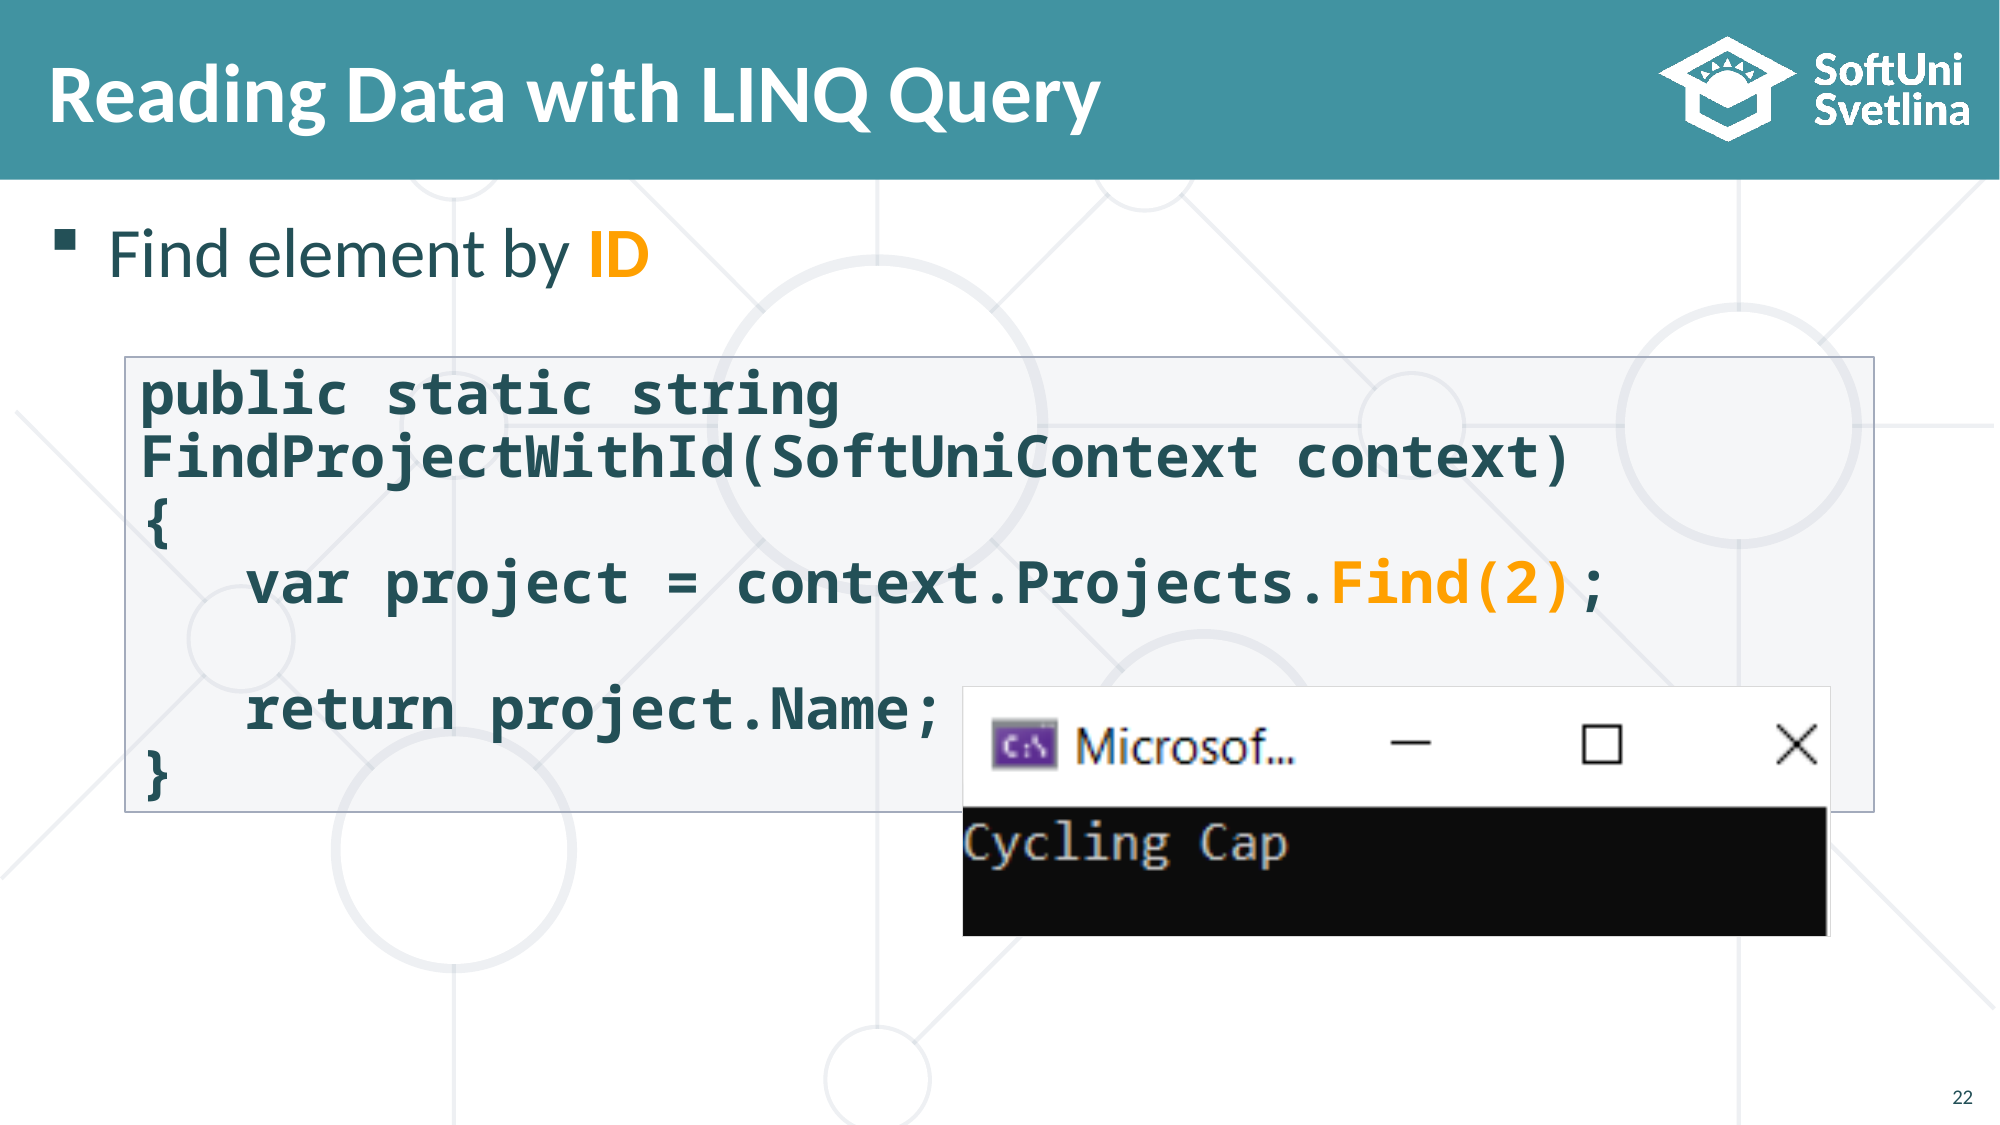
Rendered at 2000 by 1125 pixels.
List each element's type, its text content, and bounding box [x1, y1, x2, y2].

text_box public static string FindProjectWithId(SoftUniContext context) { var project = context.Projects.Find(2); return project.Name; } [125, 356, 1874, 813]
list Find element by ID [31, 196, 1970, 1109]
picture [962, 686, 1831, 937]
title Reading Data with LINQ Query [31, 16, 1638, 162]
slide_number 22 [1927, 1067, 1989, 1117]
picture [1653, 32, 1971, 146]
